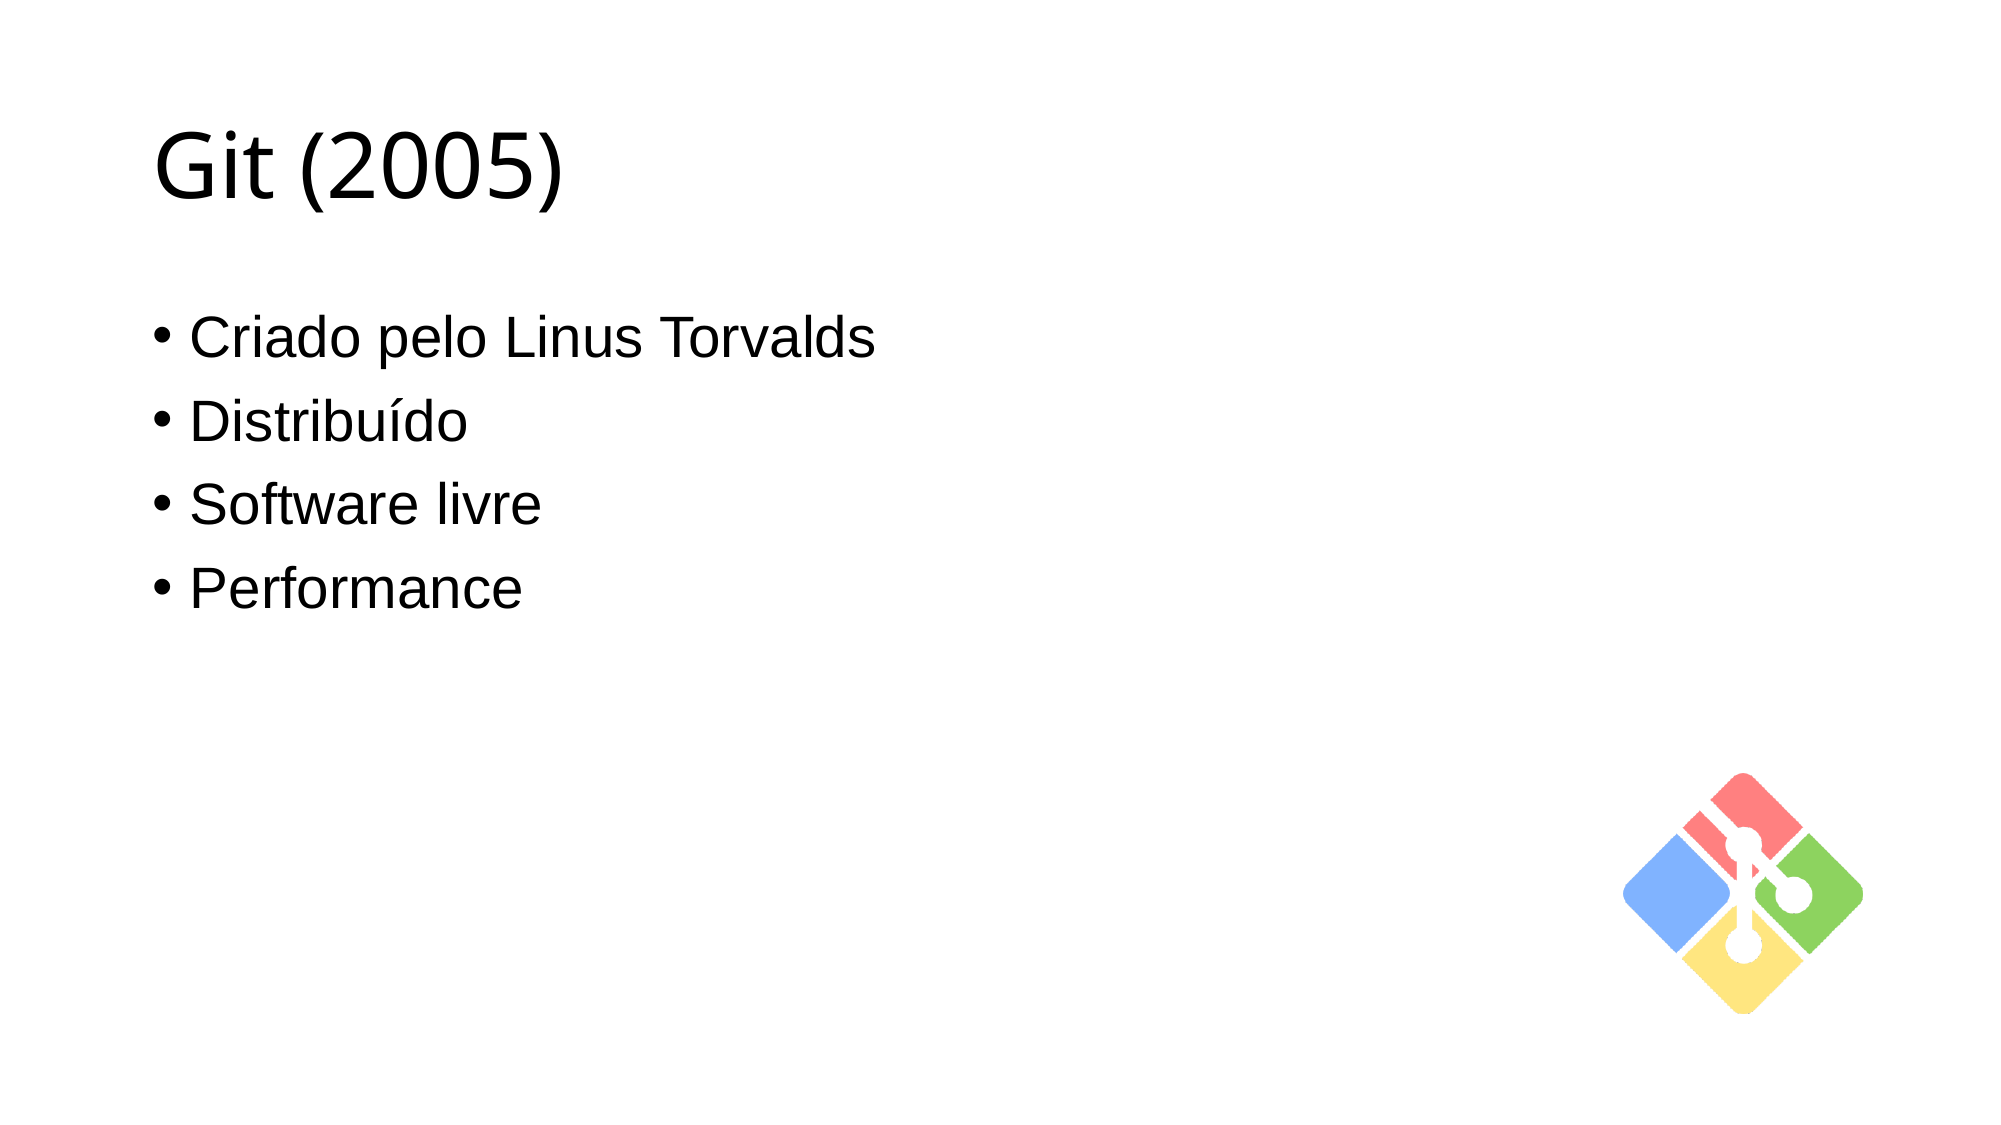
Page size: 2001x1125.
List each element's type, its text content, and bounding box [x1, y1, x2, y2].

picture [1623, 773, 1863, 1014]
title Git (2005) [137, 59, 1863, 278]
list Criado pelo Linus Torvalds Distribuído Software livre Performance [137, 299, 1863, 1014]
